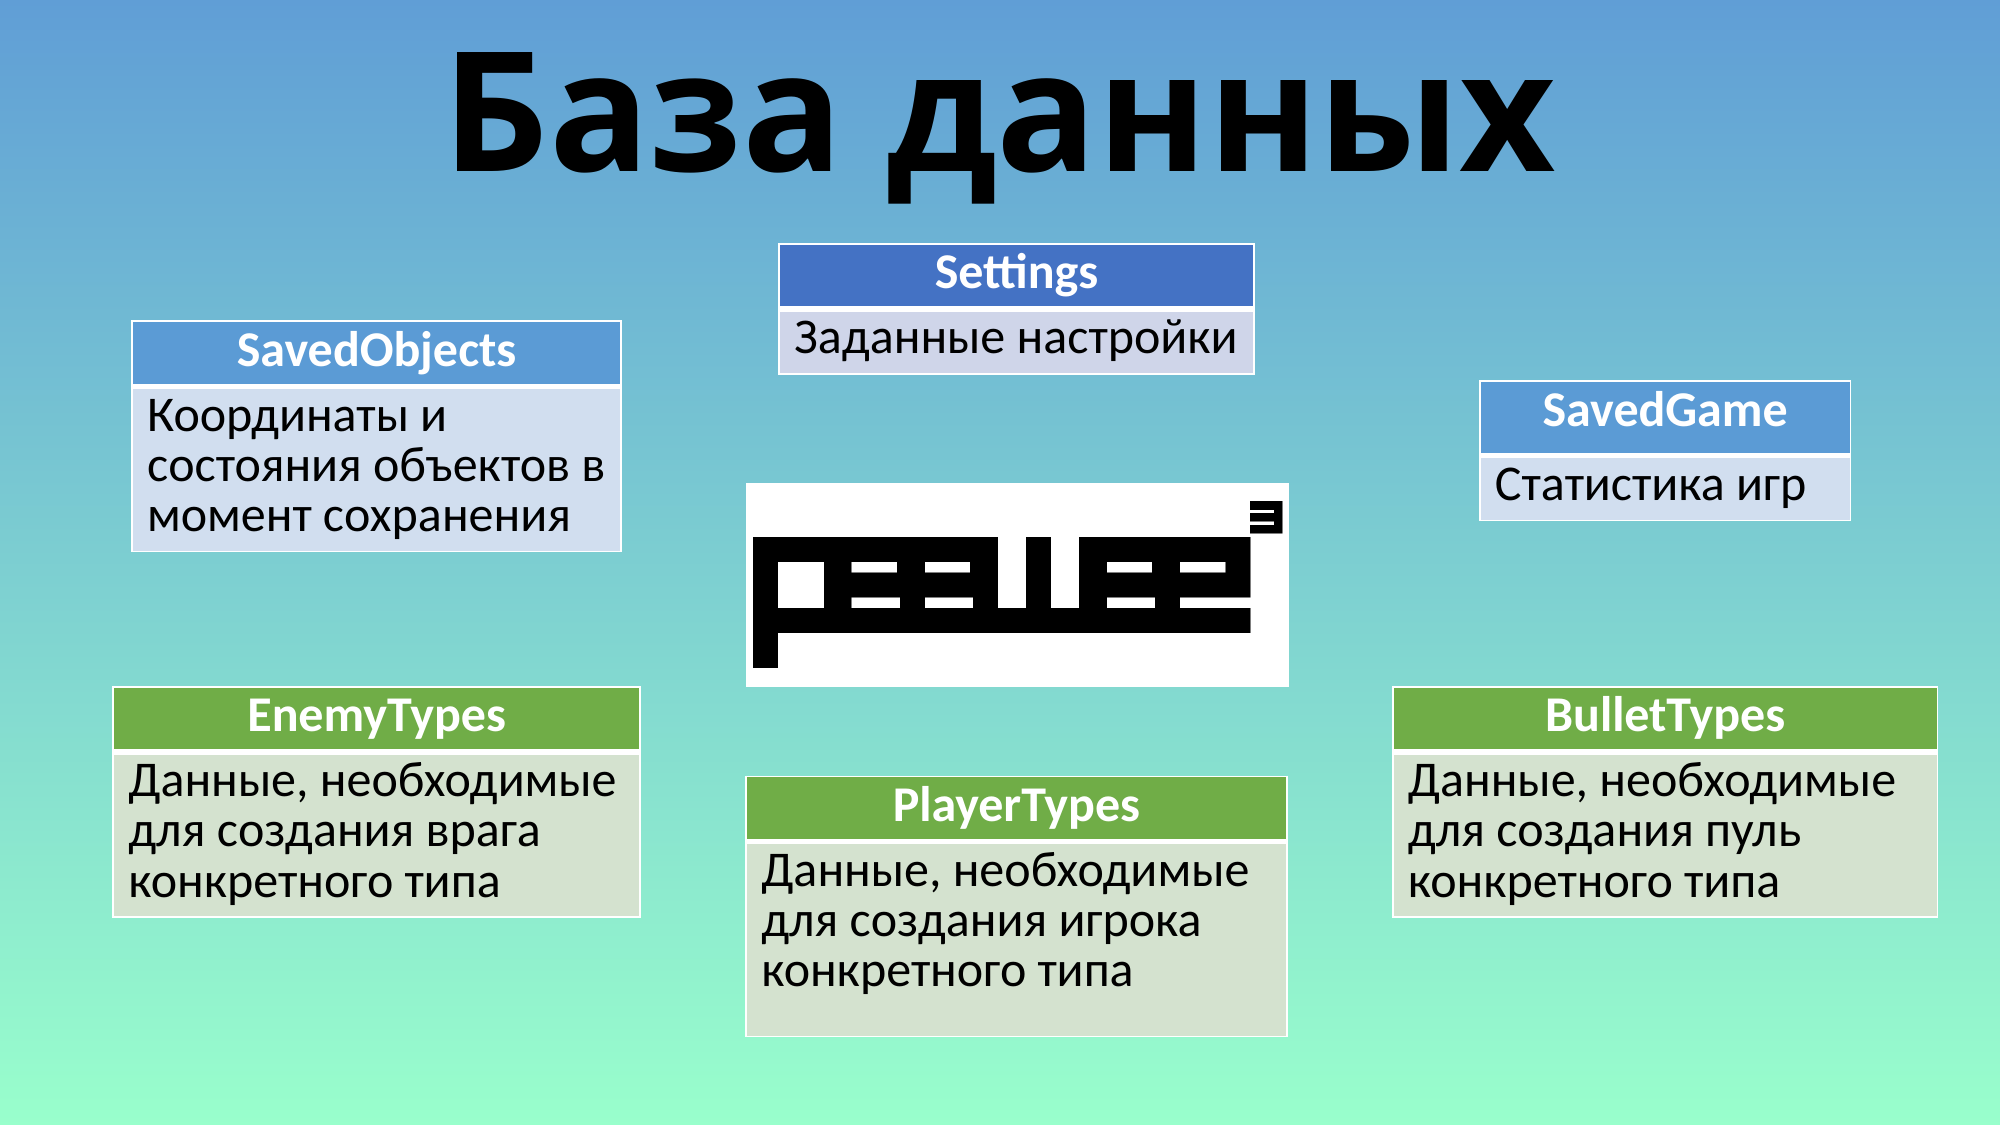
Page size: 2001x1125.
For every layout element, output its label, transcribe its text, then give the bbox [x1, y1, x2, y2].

picture [746, 483, 1289, 687]
table_cell Заданные настройки [780, 312, 1253, 373]
title База данных [0, 8, 2000, 226]
table_cell Данные, необходимые для создания игрока конкретного типа [747, 844, 1286, 1036]
table_header BulletTypes [1394, 688, 1937, 749]
table_cell Данные, необходимые для создания пуль конкретного типа [1394, 755, 1937, 916]
table_header SavedGame [1481, 382, 1850, 453]
table_header SavedObjects [133, 322, 620, 384]
table_cell Статистика игр [1481, 458, 1850, 520]
table_header Settings [780, 245, 1253, 306]
table_header PlayerTypes [747, 777, 1286, 839]
table_cell Координаты и состояния объектов в момент сохранения [133, 389, 620, 551]
table_cell Данные, необходимые для создания врага конкретного типа [114, 755, 639, 916]
table_header EnemyTypes [114, 688, 639, 749]
